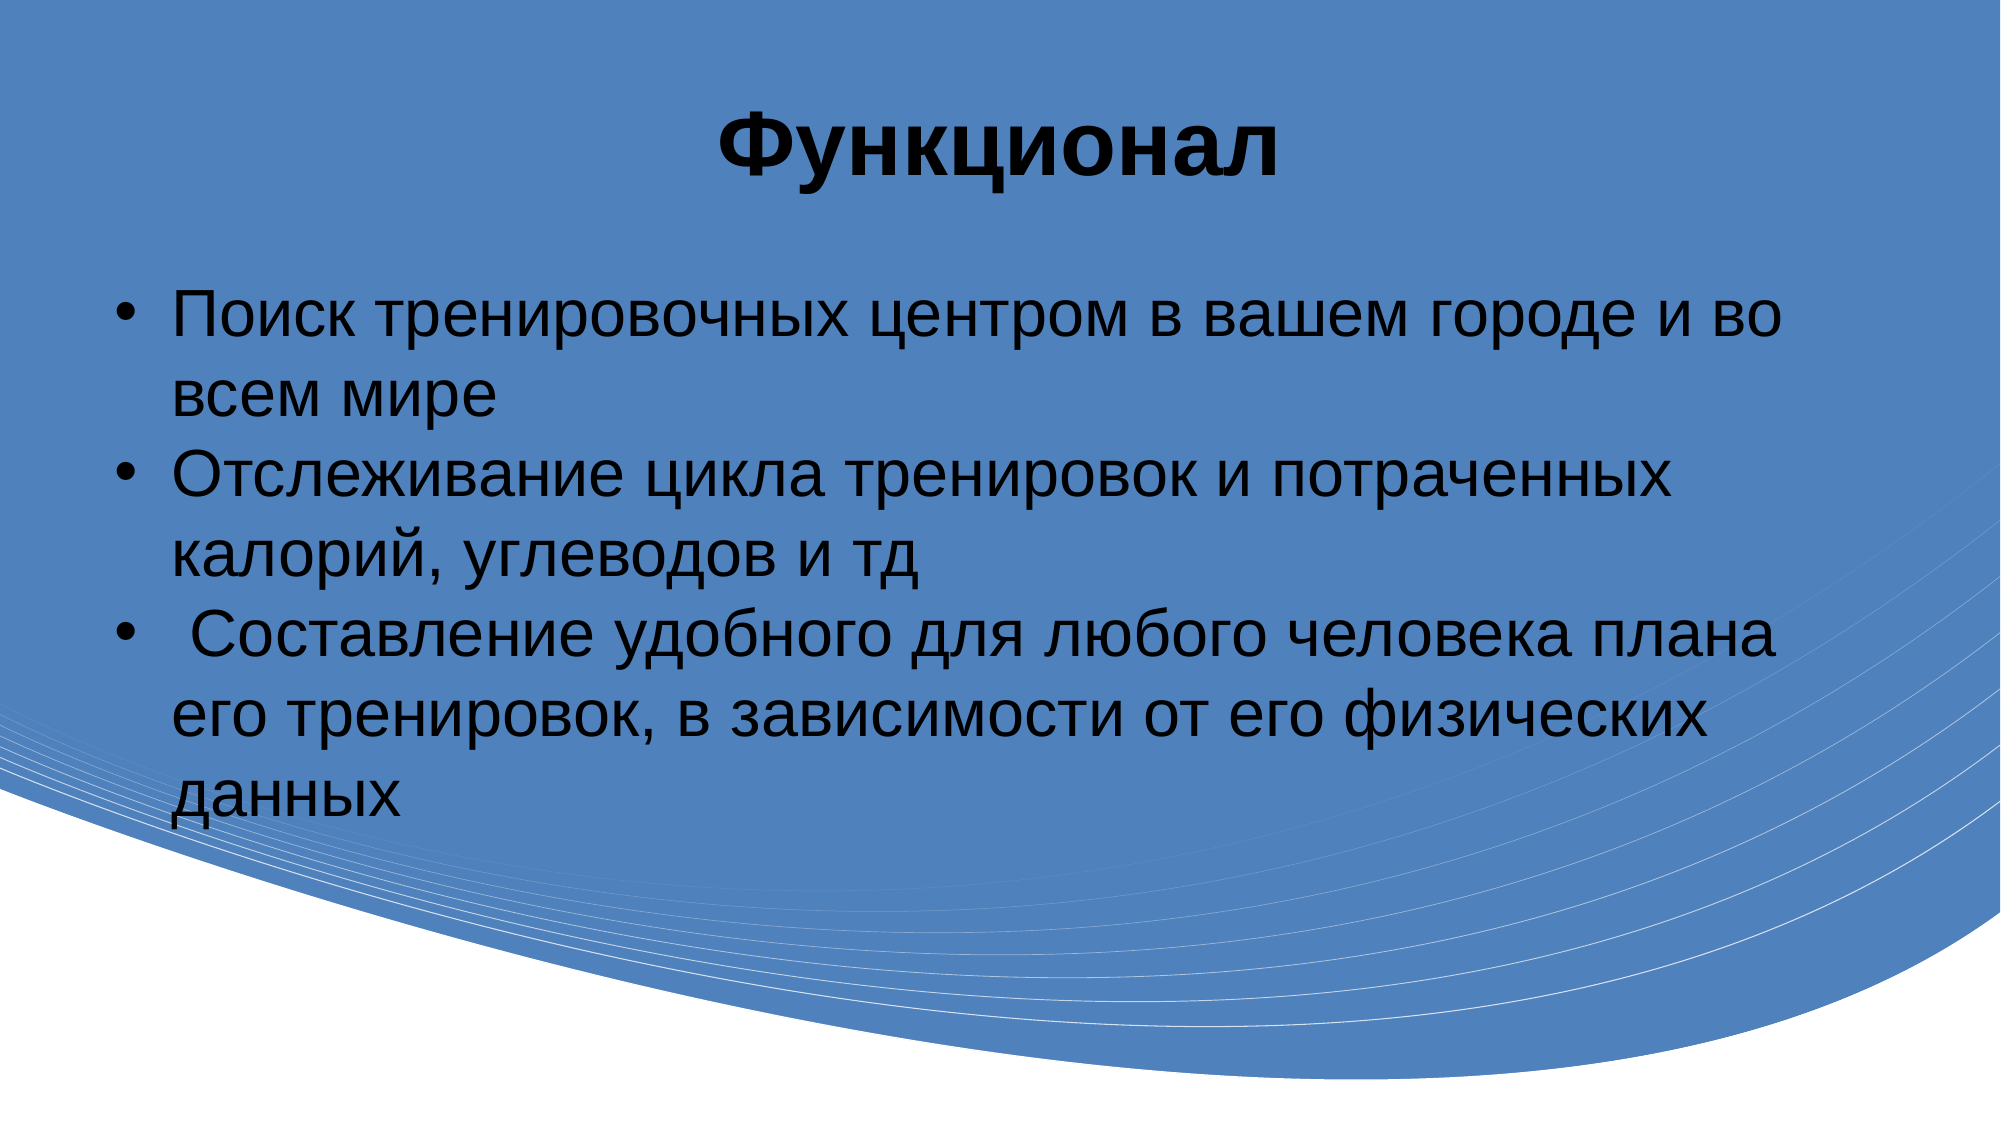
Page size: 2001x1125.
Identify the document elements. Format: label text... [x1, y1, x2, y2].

list Поиск тренировочных центром в вашем городе и во всем мире Отслеживание цикла тренировок и потраченных калорий, углеводов и тд Составление удобного для любого человека плана его тренировок, в зависимости от его физических данных [99, 262, 1900, 1005]
title Функционал [99, 45, 1900, 233]
